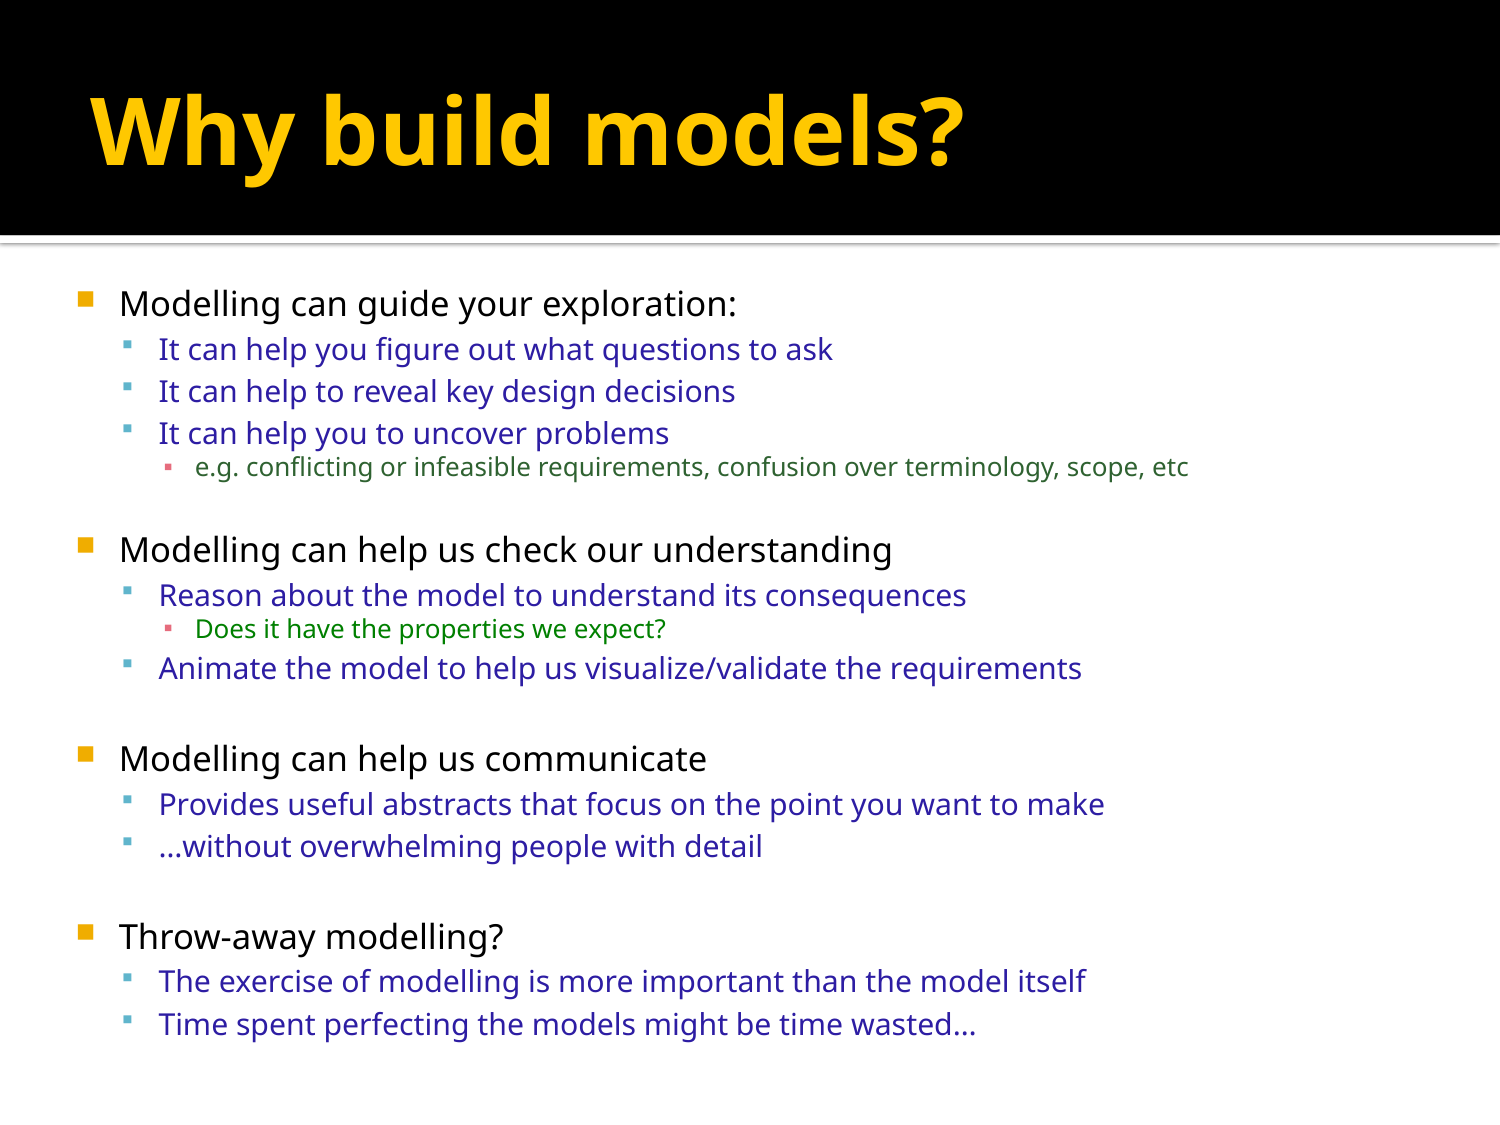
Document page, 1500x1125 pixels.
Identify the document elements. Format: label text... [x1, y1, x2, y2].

list Modelling can guide your exploration: It can help you figure out what questions to ask It can help to reveal key design decisions It can help you to uncover problems e.g. conflicting or infeasible requirements, confusion over terminology, scope, etc Modelling can help us check our understanding Reason about the model to understand its consequences Does it have the properties we expect? Animate the model to help us visualize/validate the requirements Modelling can help us communicate Provides useful abstracts that focus on the point you want to make …without overwhelming people with detail Throw-away modelling? The exercise of modelling is more important than the model itself Time spent perfecting the models might be time wasted… [50, 267, 1450, 1063]
title Why build models? [75, 25, 1425, 231]
